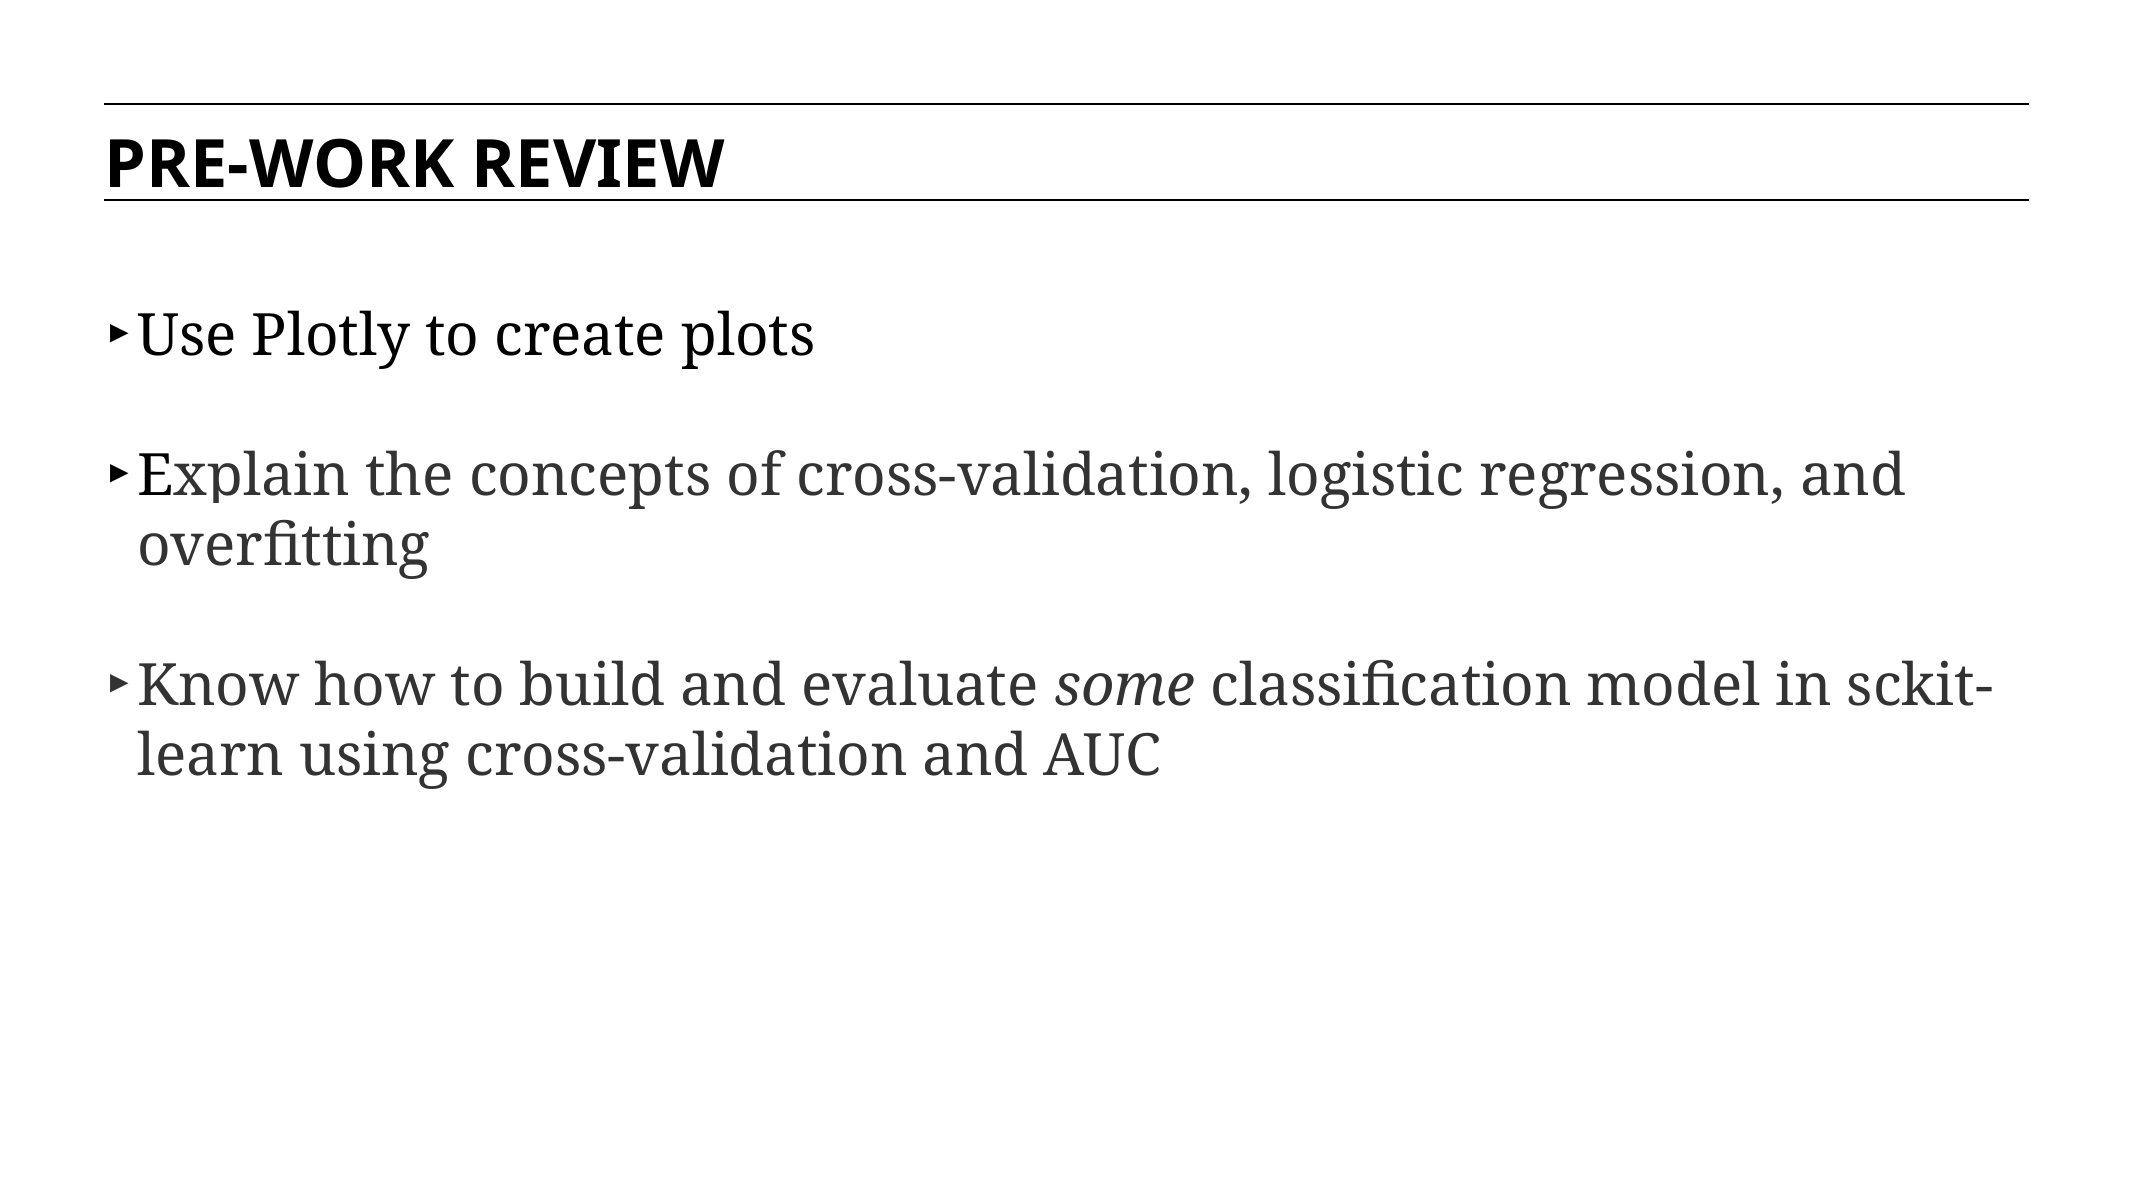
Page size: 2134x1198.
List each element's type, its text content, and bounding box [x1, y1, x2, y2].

list Use Plotly to create plots Explain the concepts of cross-validation, logistic regression, and overfitting Know how to build and evaluate some classification model in sckit-learn using cross-validation and AUC [104, 157, 2030, 783]
text_box PRE-WORK REVIEW [104, 120, 2030, 157]
